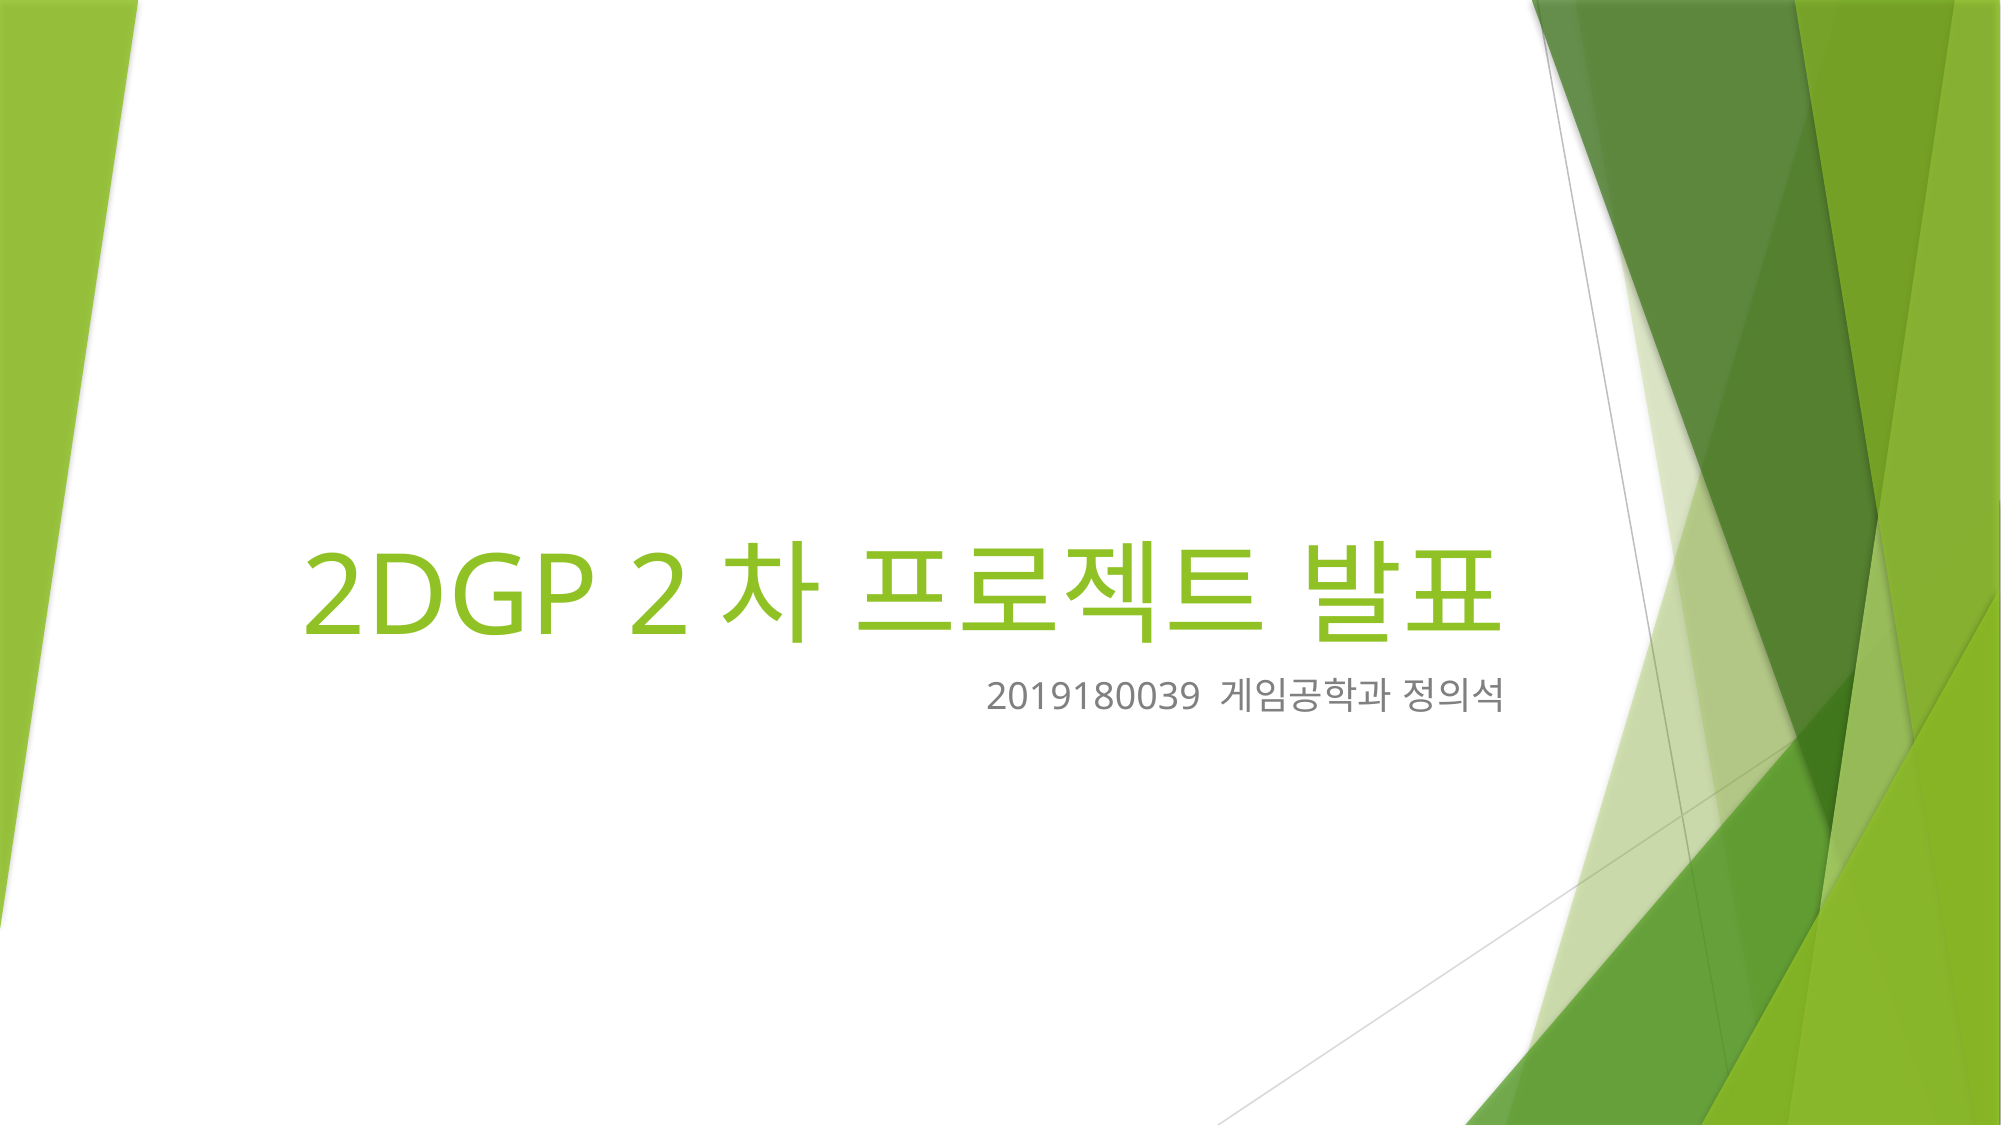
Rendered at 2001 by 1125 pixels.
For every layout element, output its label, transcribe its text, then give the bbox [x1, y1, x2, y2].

title 2DGP 2차 프로젝트 발표 [247, 394, 1522, 664]
subtitle 2019180039 게임공학과 정의석 [247, 664, 1522, 845]
